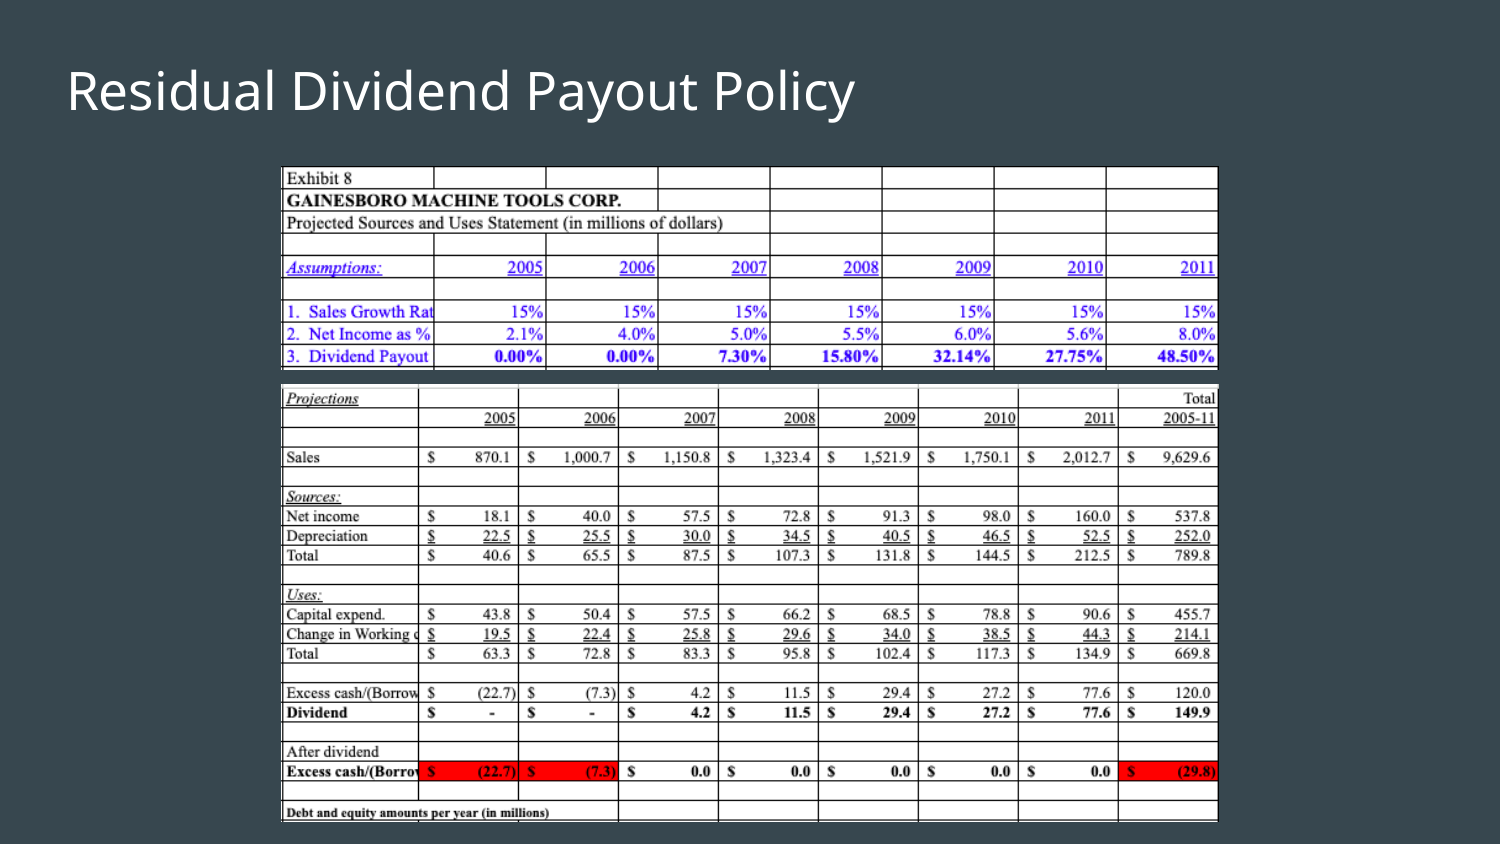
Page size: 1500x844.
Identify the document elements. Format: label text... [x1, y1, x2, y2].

title Residual Dividend Payout Policy [51, 42, 1449, 137]
picture [281, 383, 1219, 822]
picture [281, 166, 1219, 371]
